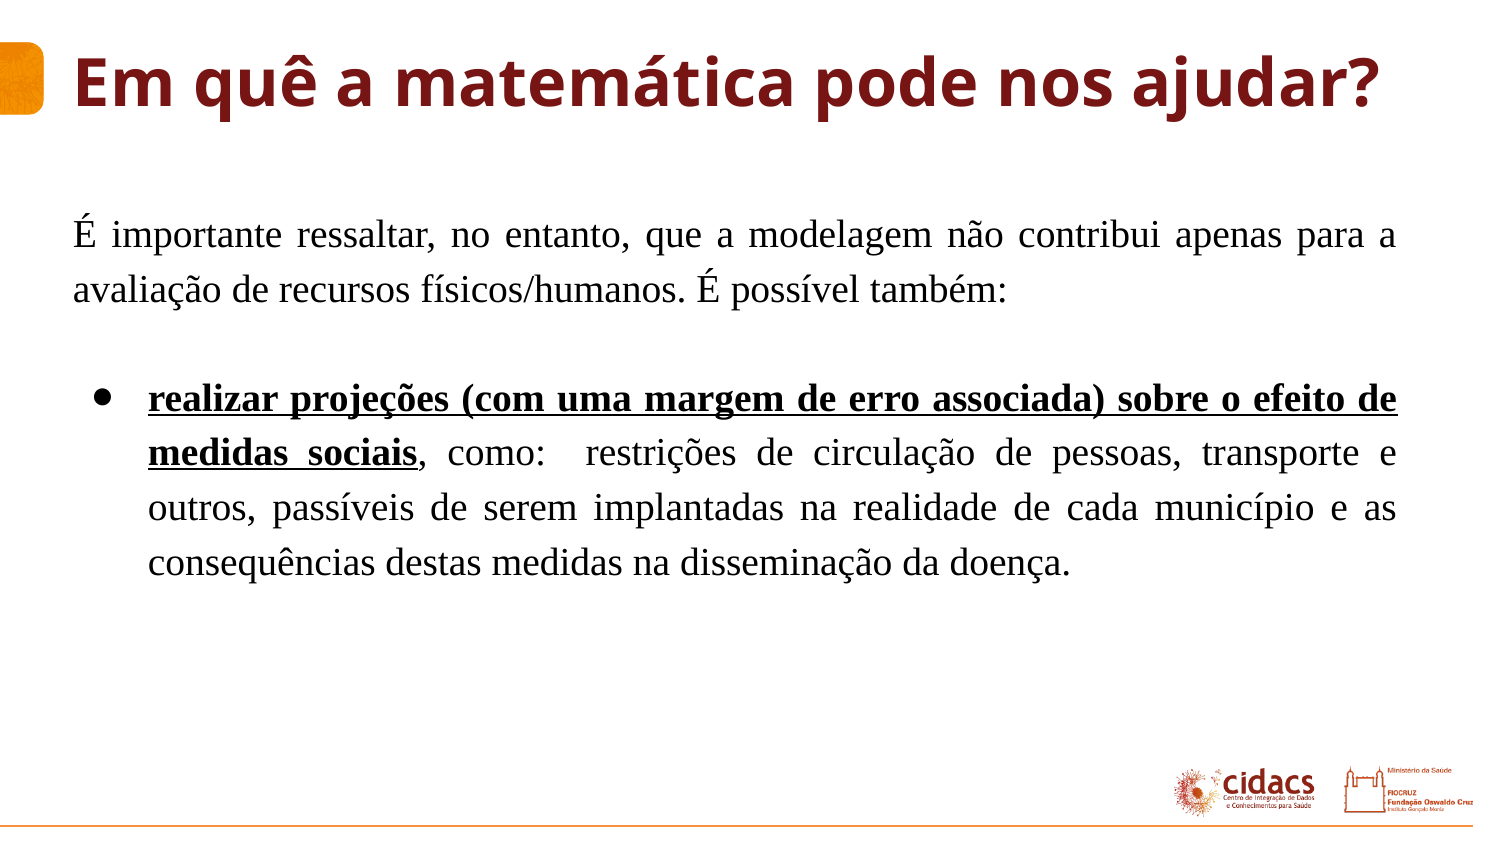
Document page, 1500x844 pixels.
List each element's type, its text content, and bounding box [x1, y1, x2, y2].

title Em quê a matemática pode nos ajudar? [57, 39, 1472, 121]
picture [1174, 766, 1473, 817]
list É importante ressaltar, no entanto, que a modelagem não contribui apenas para a avaliação de recursos físicos/humanos. É possível também: realizar projeções (com uma margem de erro associada) sobre o efeito de medidas sociais, como: restrições de circulação de pessoas, transporte e outros, passíveis de serem implantadas na realidade de cada município e as consequências destas medidas na disseminação da doença. [57, 193, 1414, 787]
picture [0, 42, 44, 115]
